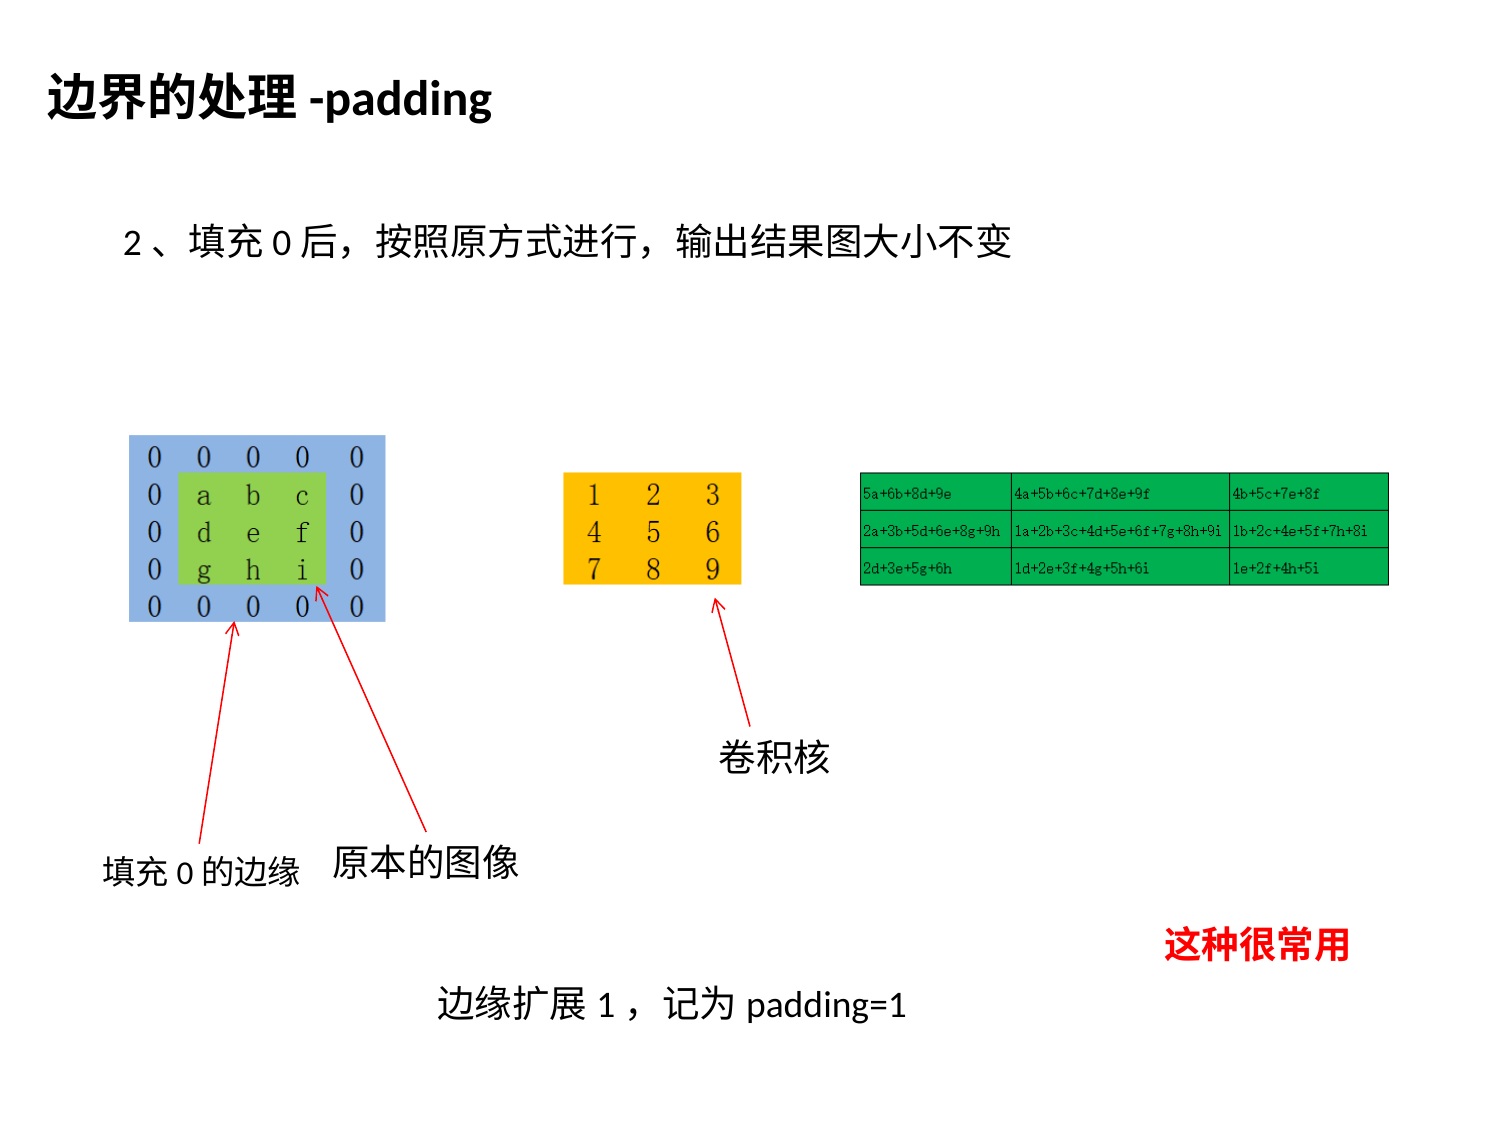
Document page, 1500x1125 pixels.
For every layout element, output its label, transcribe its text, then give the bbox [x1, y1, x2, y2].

text_box 边缘扩展1，记为padding=1 [422, 972, 922, 1033]
text_box 卷积核 [703, 726, 847, 787]
picture [116, 421, 1395, 636]
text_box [667, 644, 798, 680]
text_box 这种很常用 [1149, 913, 1367, 974]
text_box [248, 653, 495, 765]
text_box 边界的处理-padding [32, 58, 507, 134]
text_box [105, 714, 242, 751]
text_box 2、填充0后，按照原方式进行，输出结果图大小不变 [108, 210, 1028, 271]
text_box 填充0的边缘 [87, 843, 316, 899]
text_box 原本的图像 [317, 831, 535, 892]
